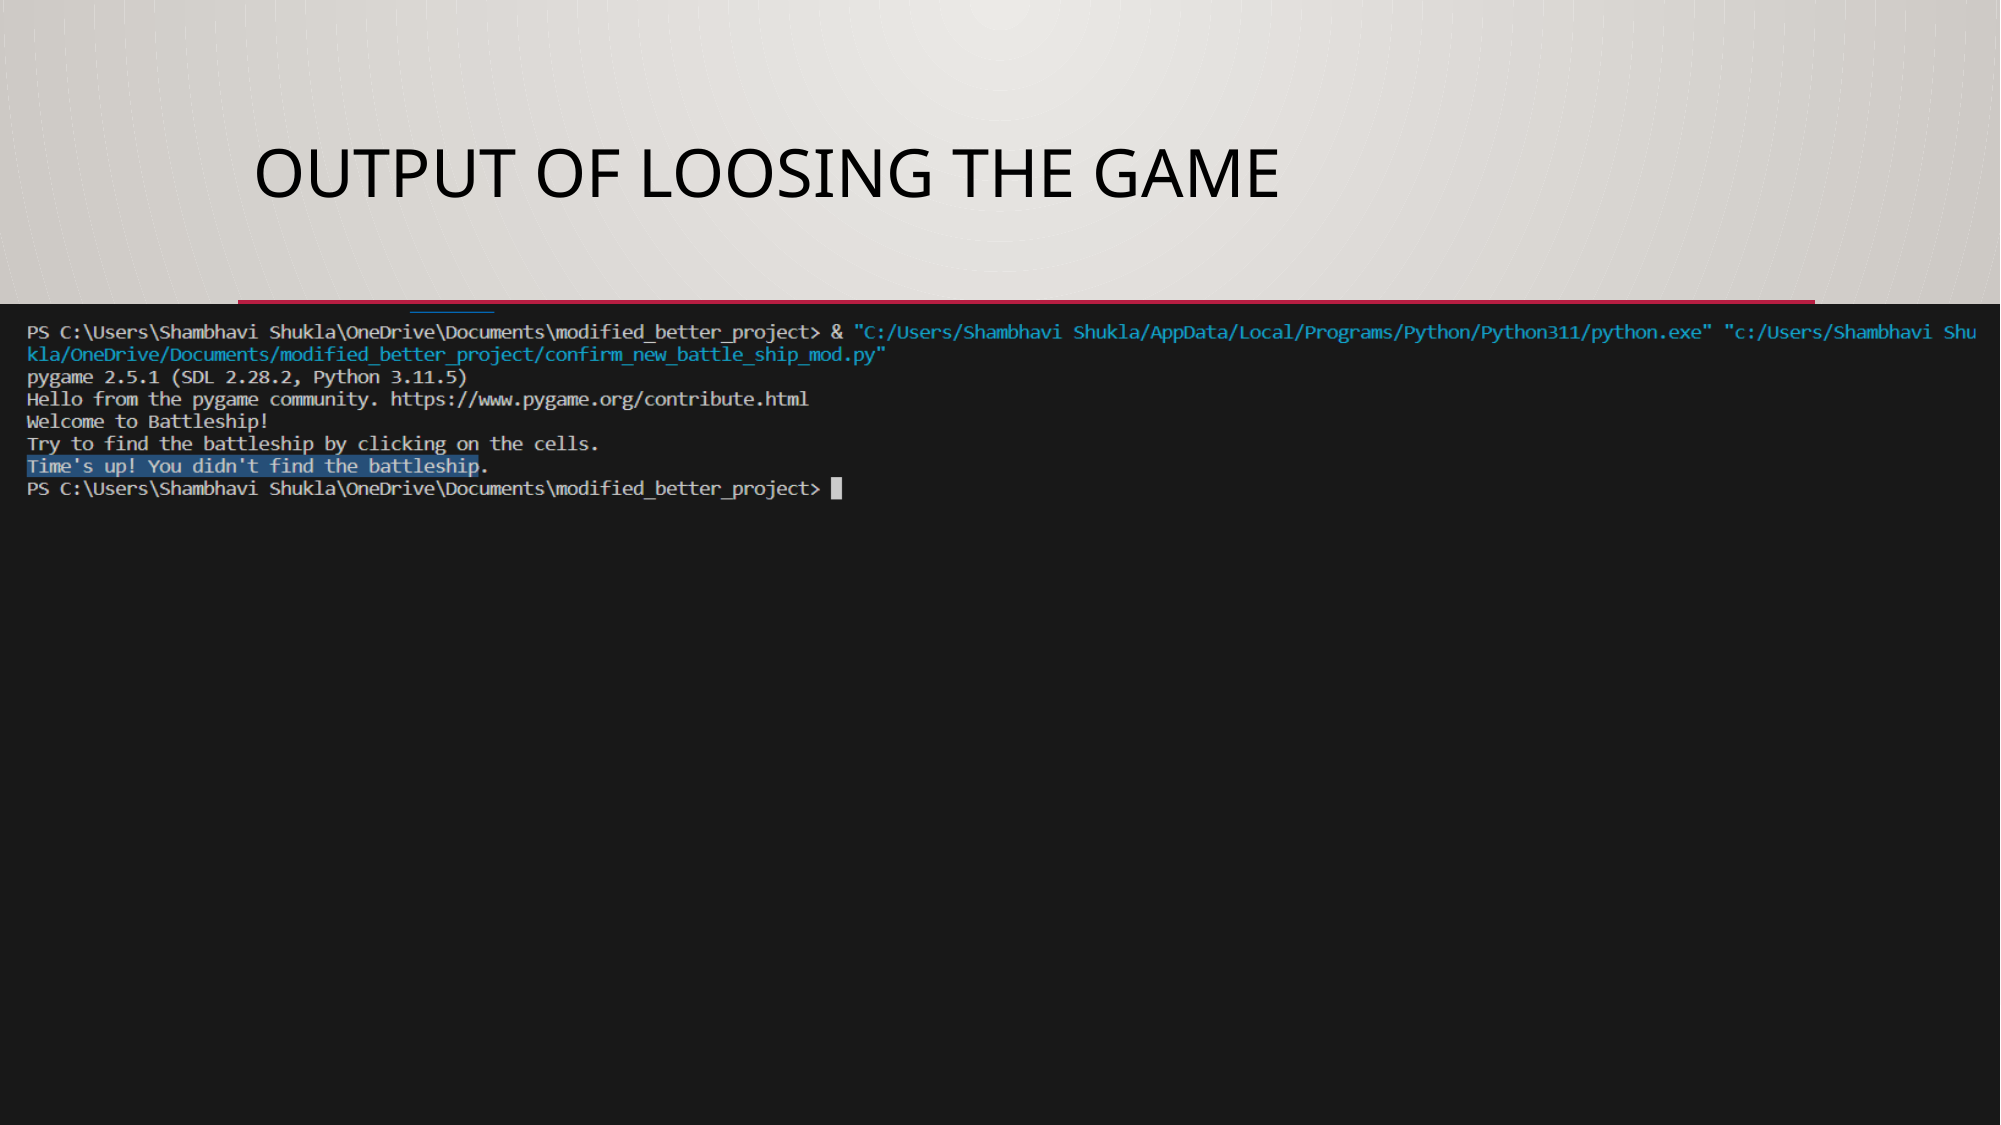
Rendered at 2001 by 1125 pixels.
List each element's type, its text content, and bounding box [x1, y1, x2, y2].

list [0, 303, 2000, 1125]
title Output of loosing the game [238, 131, 1814, 303]
